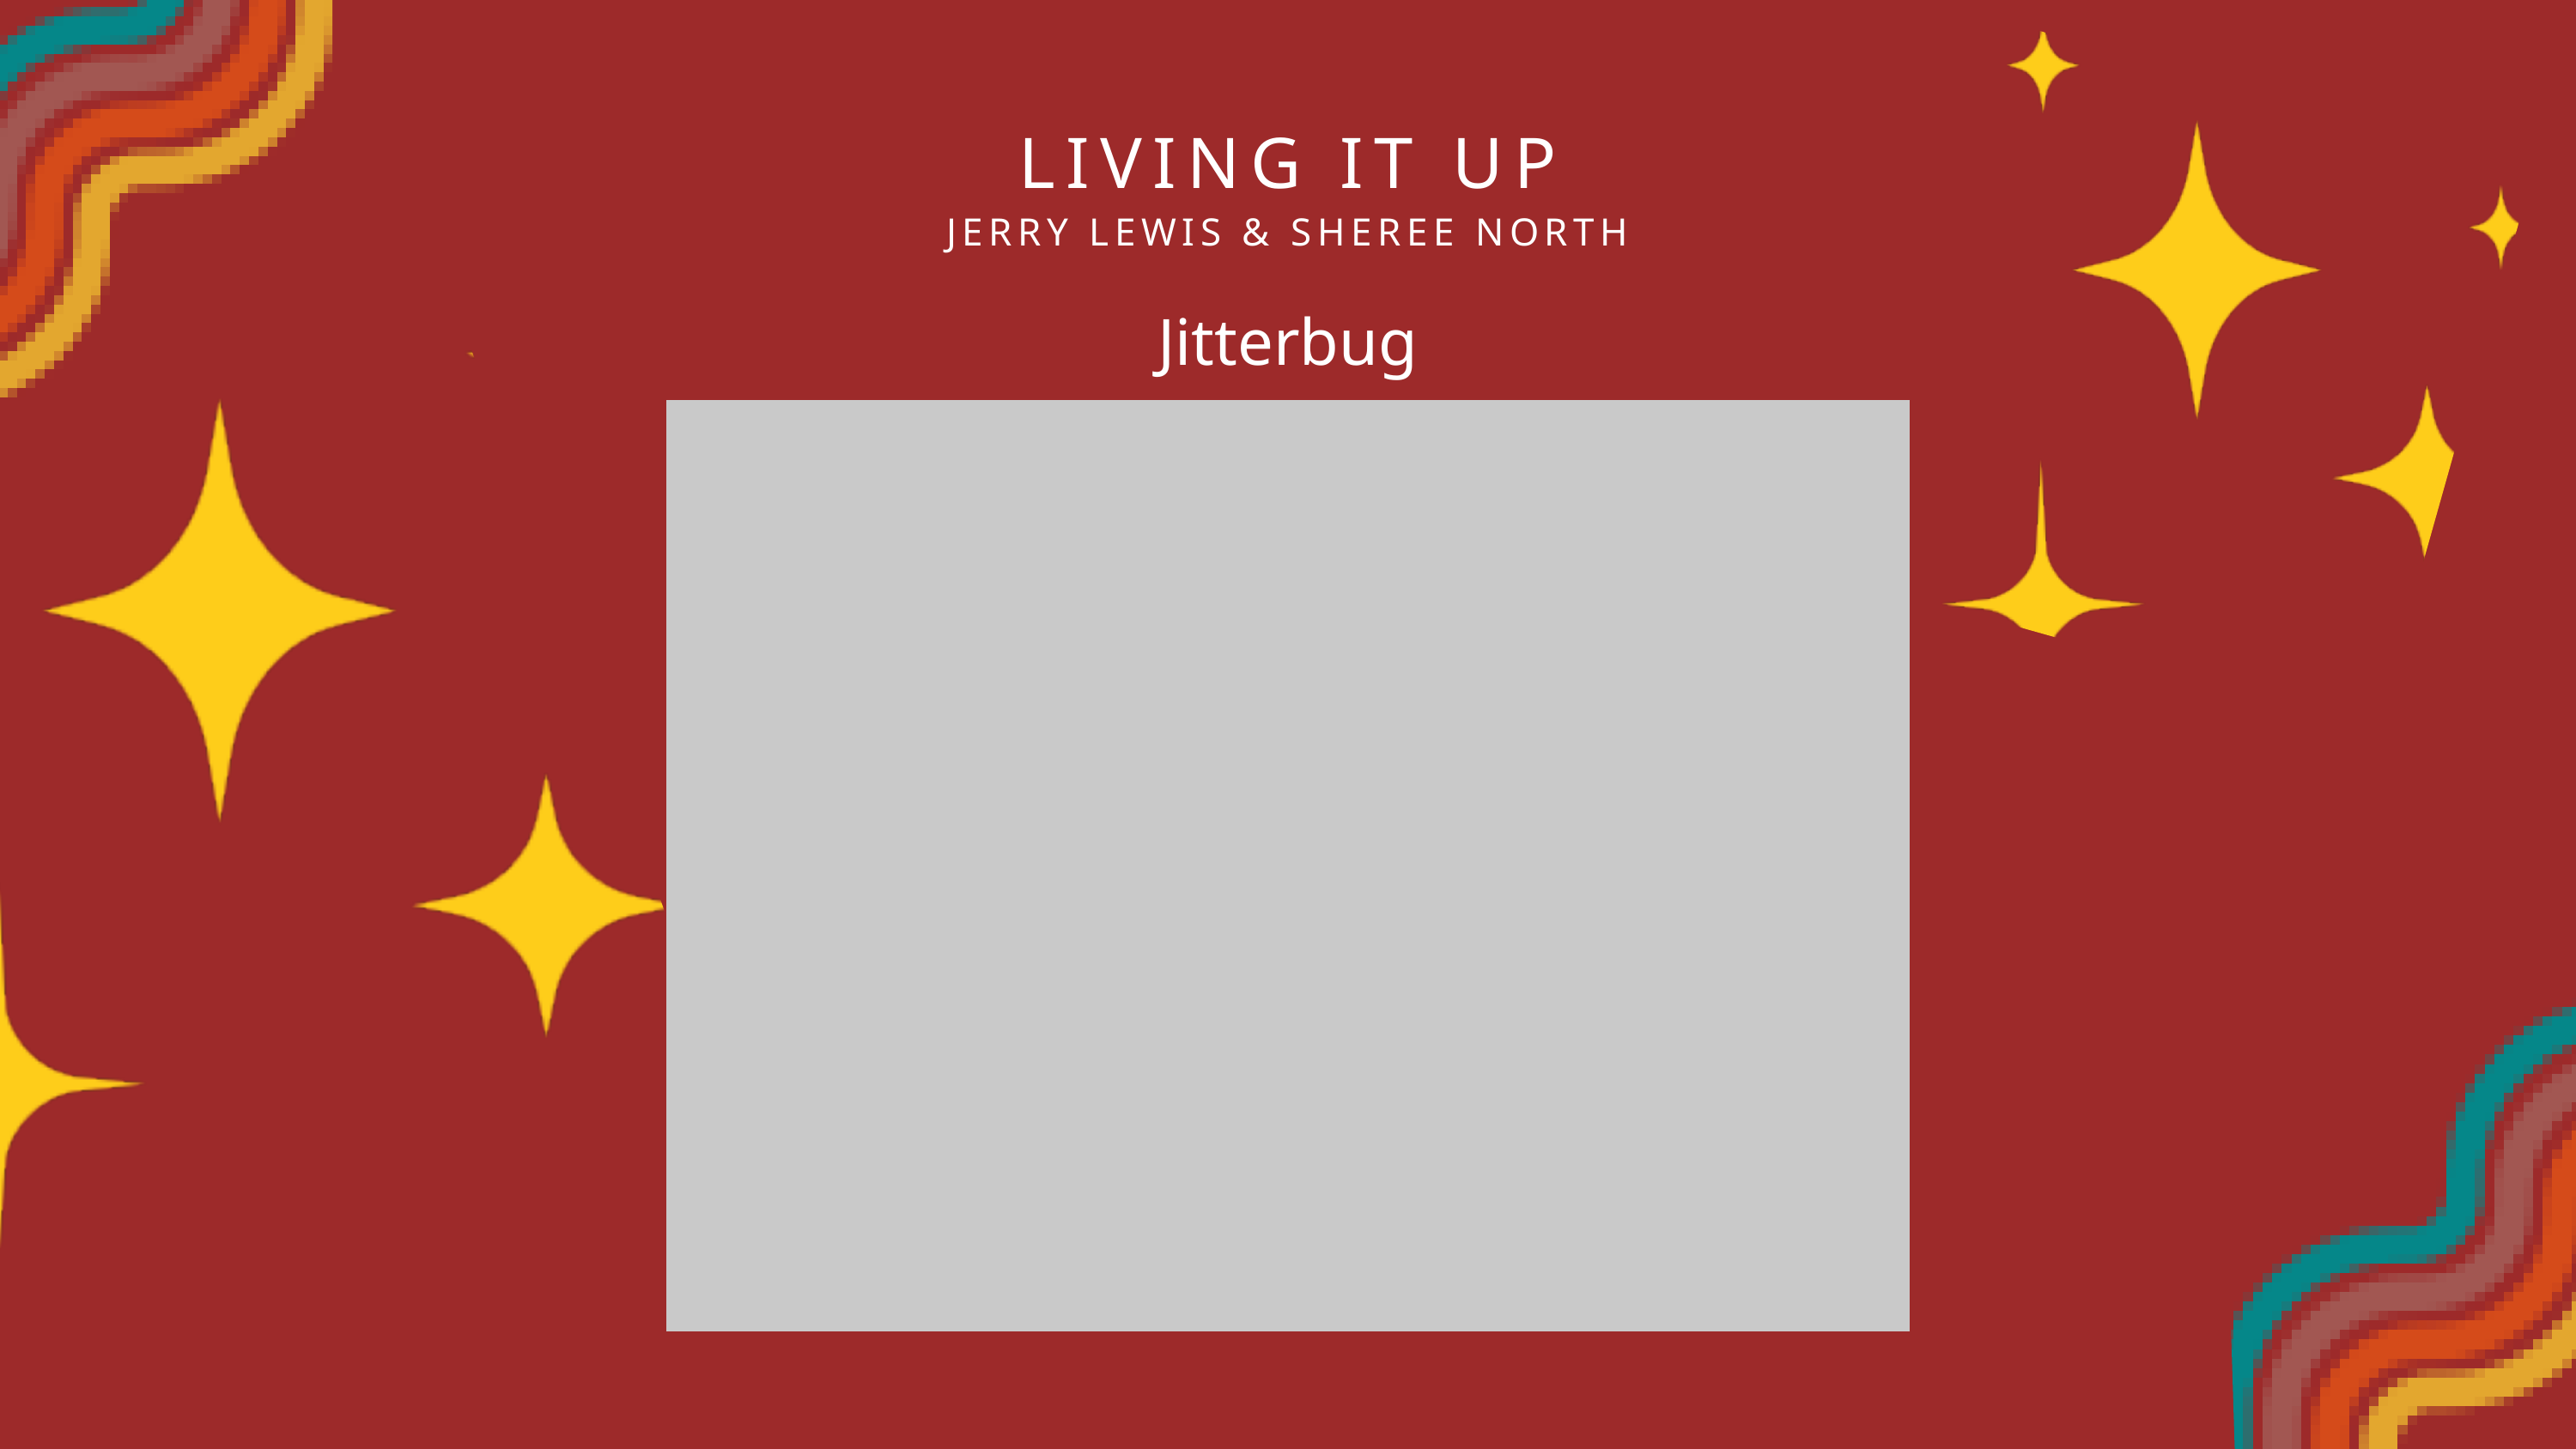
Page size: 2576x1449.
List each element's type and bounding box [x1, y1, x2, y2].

text_box [0, 0, 333, 404]
text_box [651, 113, 1925, 373]
text_box [1889, 18, 2534, 728]
text_box [665, 399, 1911, 1332]
text_box [0, 254, 661, 1249]
text_box [2215, 788, 2576, 1449]
